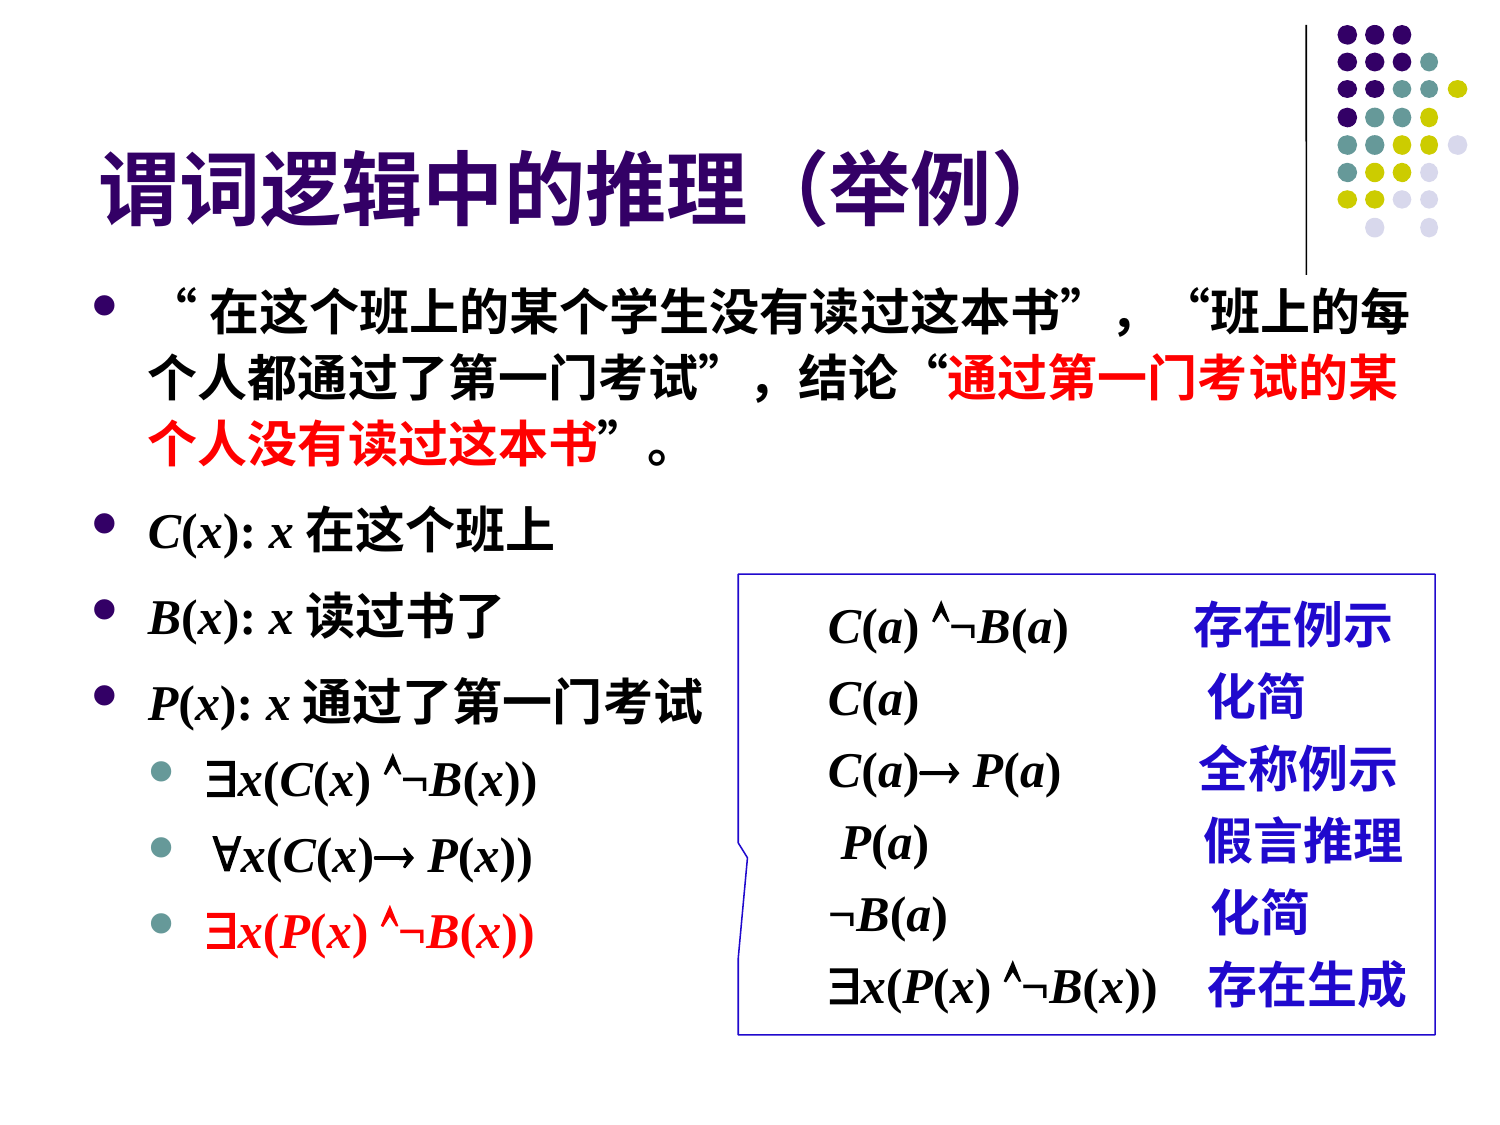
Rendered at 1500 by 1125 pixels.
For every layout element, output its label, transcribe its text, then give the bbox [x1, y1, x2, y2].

text_box C(a) ¬B(a) 存在例示 C(a) 化简 C(a) P(a) 全称例示 P(a) 假言推理 ¬B(a) 化简 x(P(x) ¬B(x)) 存在生成 [738, 574, 1436, 1035]
text_box “在这个班上的某个学生没有读过这本书”，“班上的每个人都通过了第一门考试”，结论“通过第一门考试的某个人没有读过这本书”。 C(x): x在这个班上 B(x): x读过书了 P(x): x通过了第一门考试 x(C(x) ¬B(x)) x(C(x) P(x)) x(P(x) ¬B(x)) [76, 267, 1459, 1000]
title 谓词逻辑中的推理（举例） [83, 118, 1459, 244]
